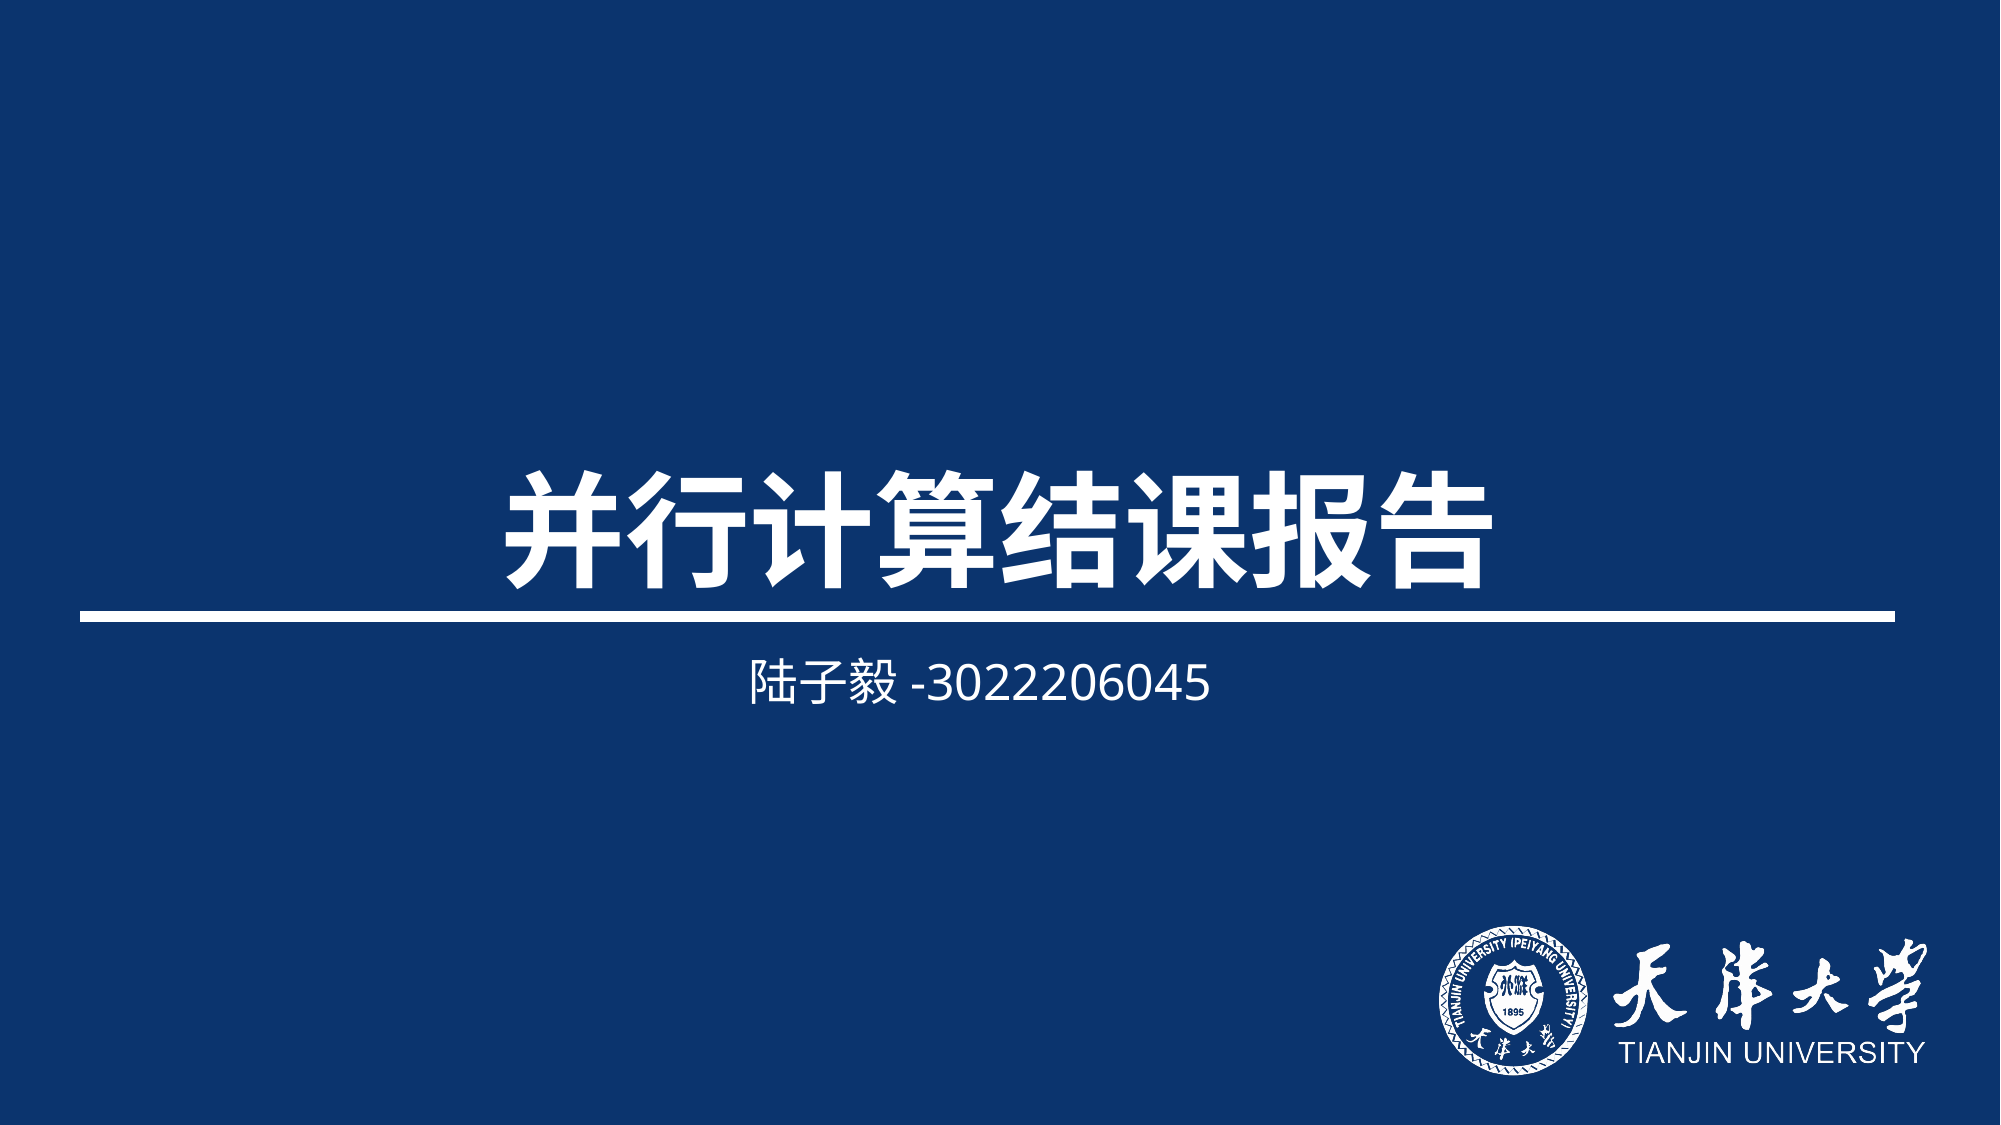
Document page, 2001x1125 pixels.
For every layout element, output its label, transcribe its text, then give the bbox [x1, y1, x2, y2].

picture [1430, 907, 1943, 1103]
subtitle 陆子毅-3022206045 [230, 649, 1730, 922]
text_box [80, 611, 1895, 622]
title 并行计算结课报告 [249, 220, 1750, 611]
